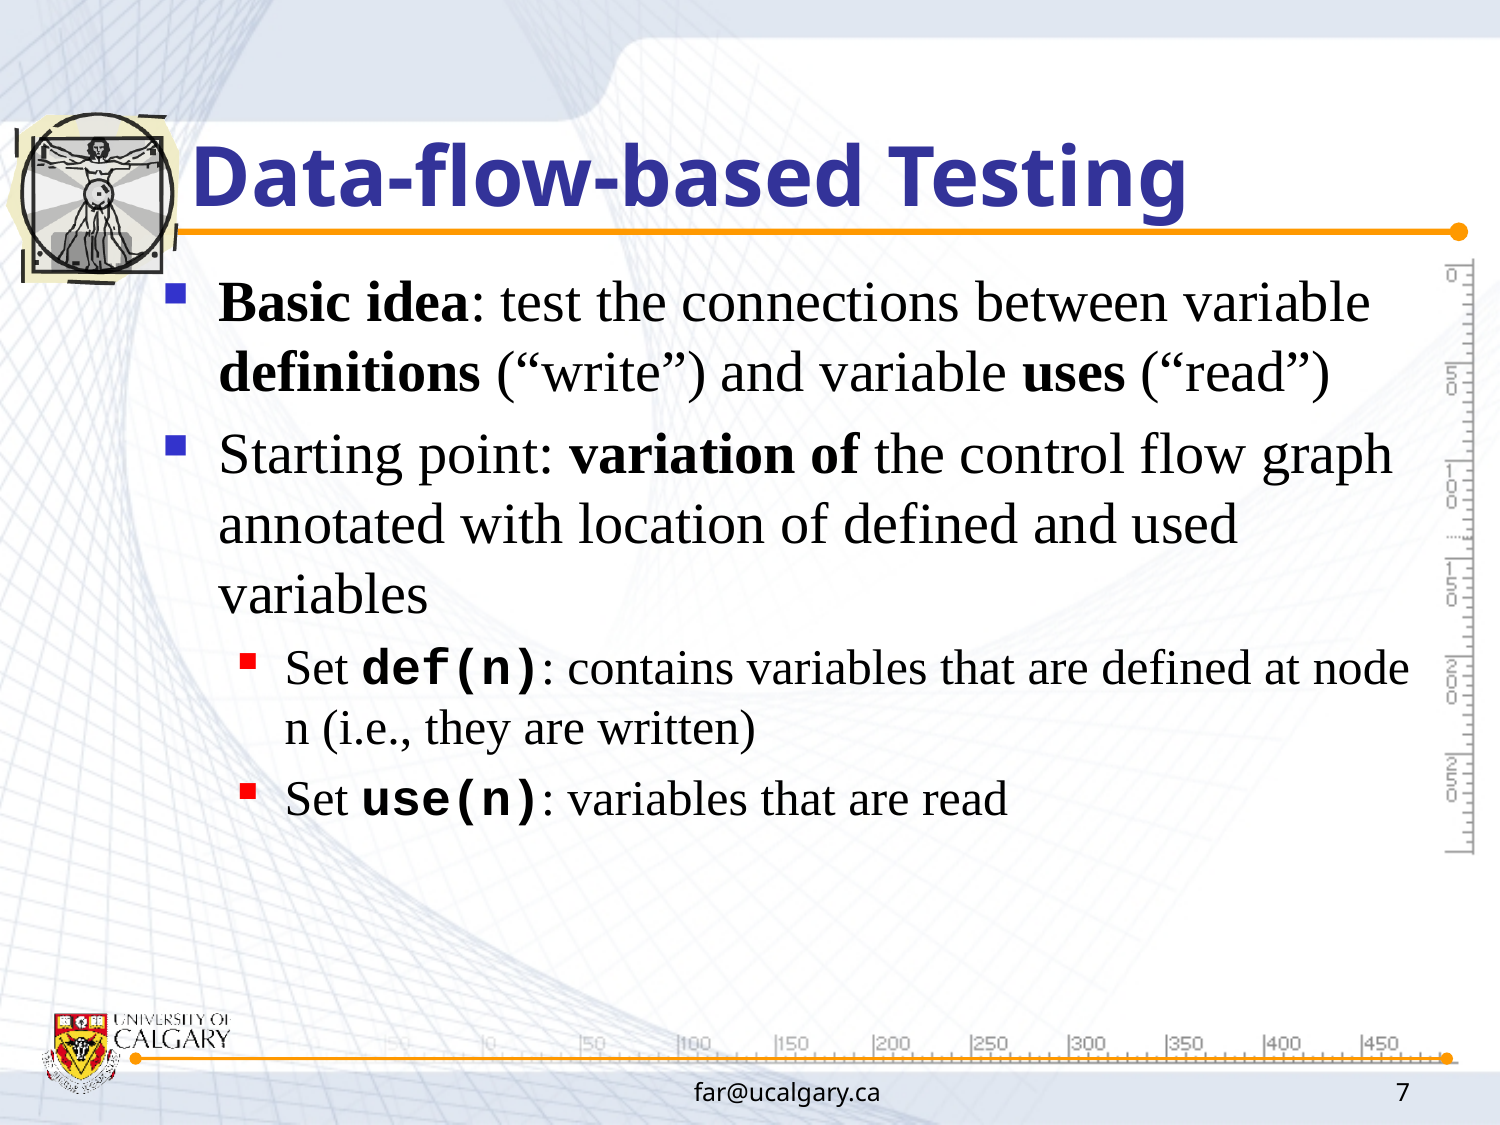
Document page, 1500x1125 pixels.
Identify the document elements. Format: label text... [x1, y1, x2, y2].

title Data-flow-based Testing [174, 42, 1468, 231]
footer far@ucalgary.ca [549, 1051, 1026, 1118]
slide_number 7 [1112, 1051, 1426, 1118]
picture [0, 0, 1500, 1125]
list Basic idea: test the connections between variable definitions (“write”) and variable uses (“read”) Starting point: variation of the control flow graph annotated with location of defined and used variables Set def(n): contains variables that are defined at node n (i.e., they are written) Set use(n): variables that are read [147, 255, 1461, 1000]
